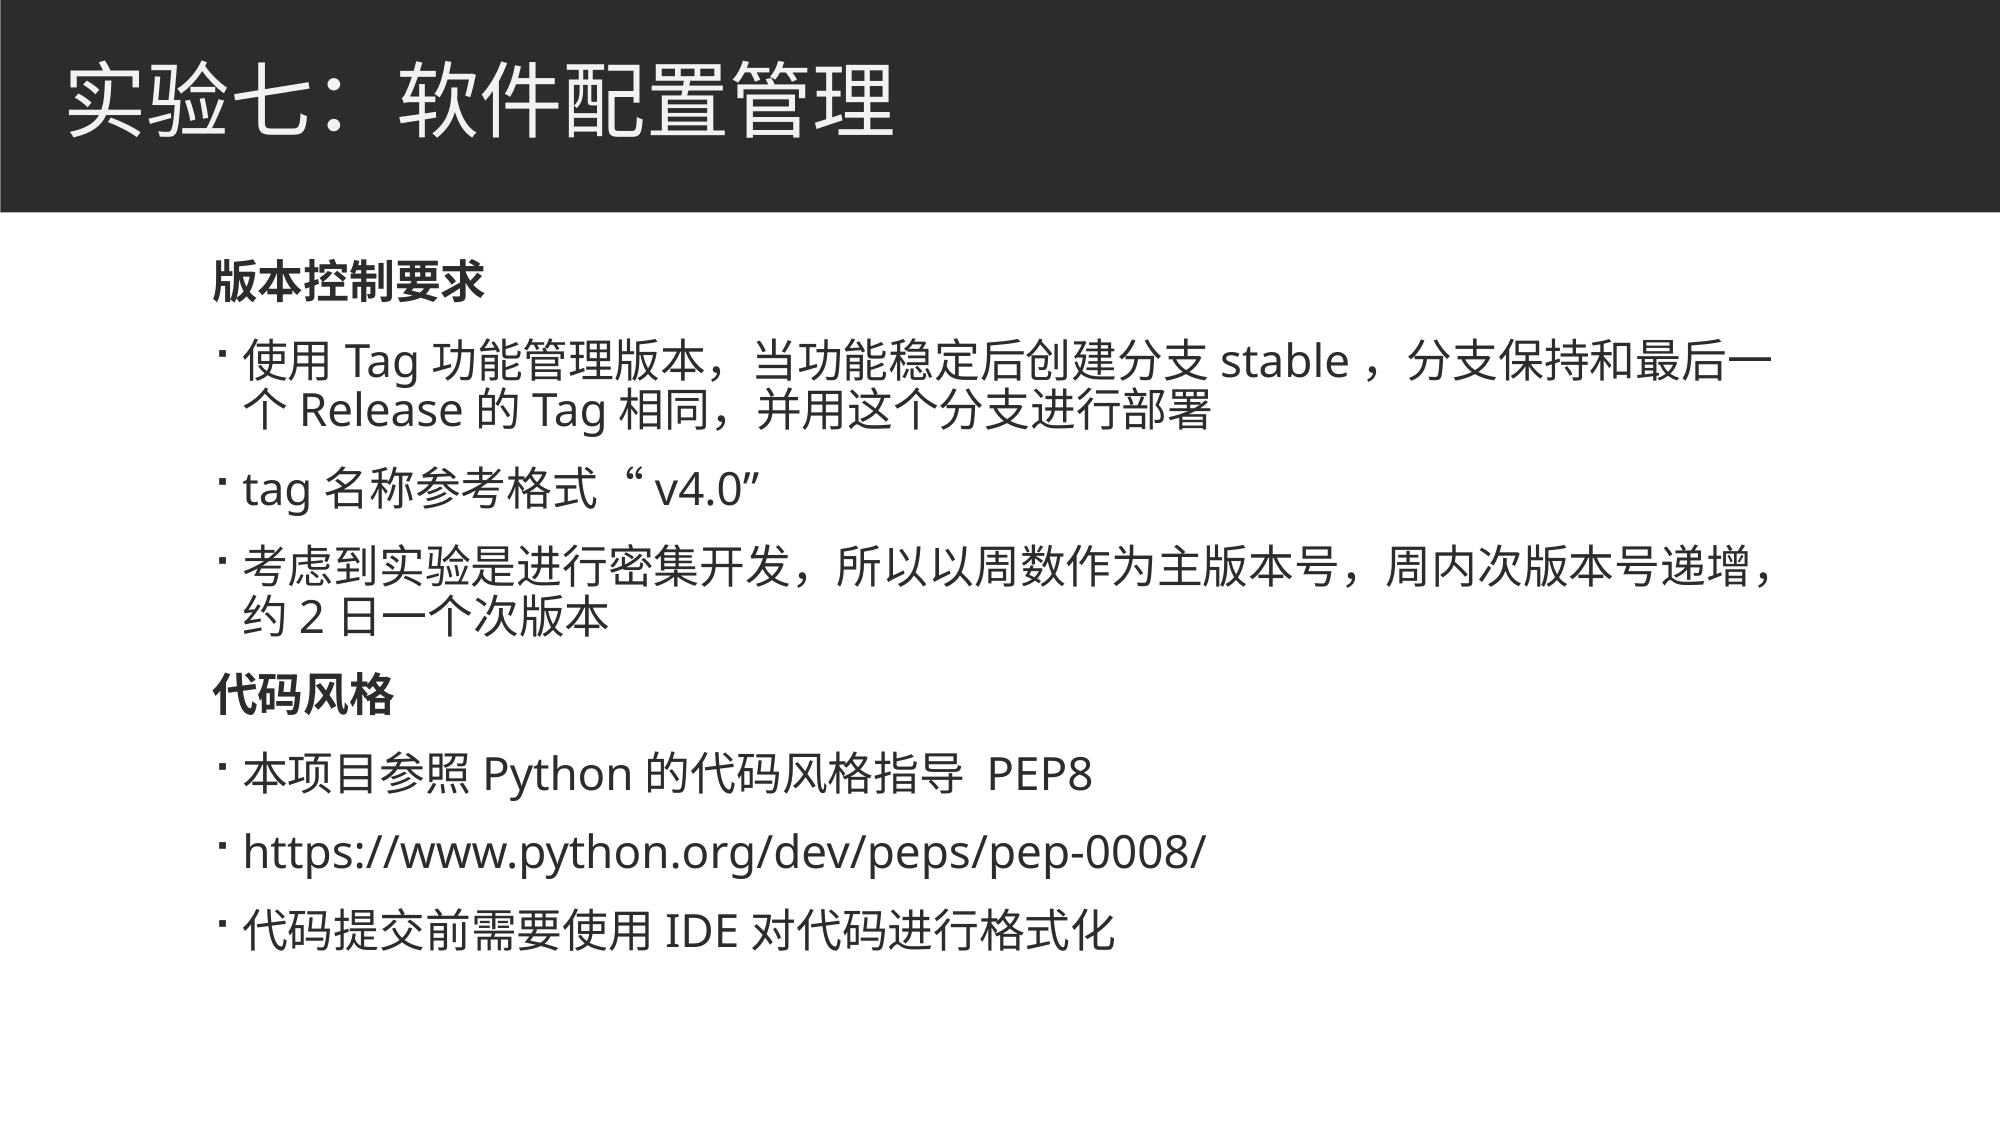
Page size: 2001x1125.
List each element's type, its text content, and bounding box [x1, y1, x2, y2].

title 实验七：软件配置管理 [48, 38, 1654, 174]
list 版本控制要求 使用Tag功能管理版本，当功能稳定后创建分支stable，分支保持和最后一个Release的Tag相同，并用这个分支进行部署 tag名称参考格式“v4.0” 考虑到实验是进行密集开发，所以以周数作为主版本号，周内次版本号递增，约2日一个次版本 代码风格 本项目参照Python的代码风格指导 PEP8 https://www.python.org/dev/peps/pep-0008/ 代码提交前需要使用IDE对代码进行格式化 [197, 251, 1803, 1020]
